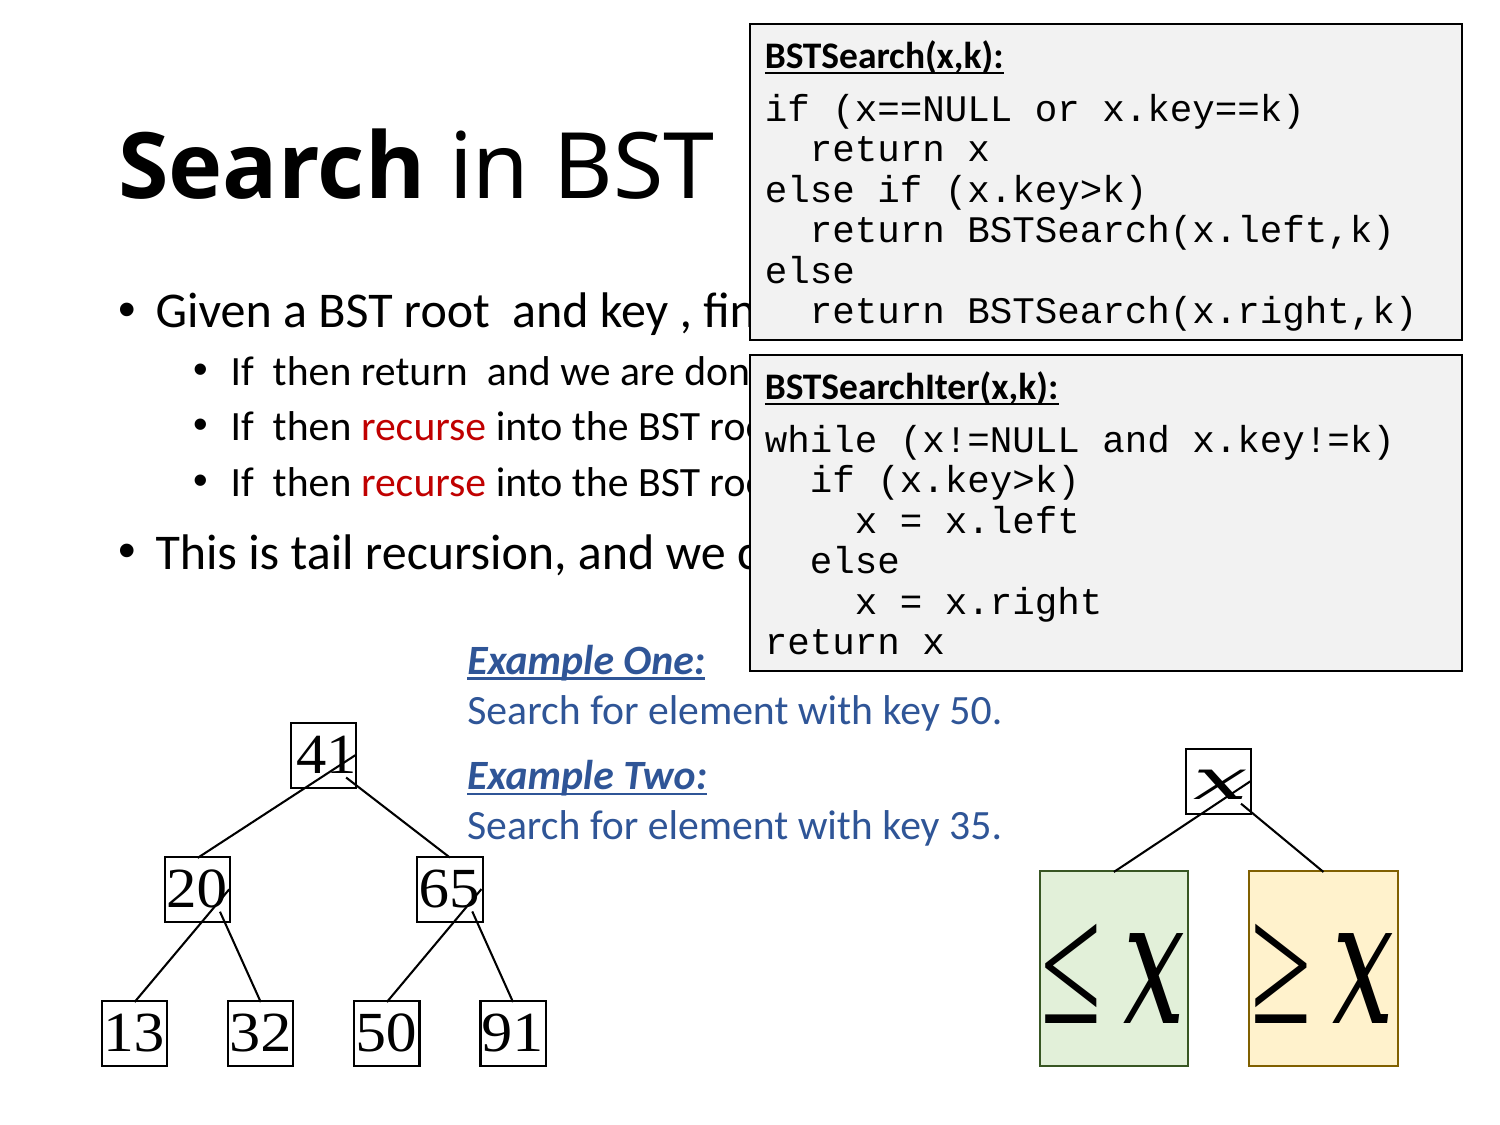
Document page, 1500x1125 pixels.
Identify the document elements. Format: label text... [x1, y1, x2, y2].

title Search in BST [103, 59, 749, 278]
text_box BSTSearchIter(x,k): while (x!=NULL and x.key!=k) if (x.key>k) x = x.left else x = x.right return x [749, 354, 1463, 672]
text_box Example Two: Search for element with key 35. [545, 740, 1018, 856]
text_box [103, 723, 545, 1066]
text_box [1040, 749, 1397, 1066]
text_box BSTSearch(x,k): if (x==NULL or x.key==k) return x else if (x.key>k) return BSTSearch(x.left,k) else return BSTSearch(x.right,k) [749, 23, 1463, 341]
text_box Example One: Search for element with key 50. [452, 625, 1018, 740]
